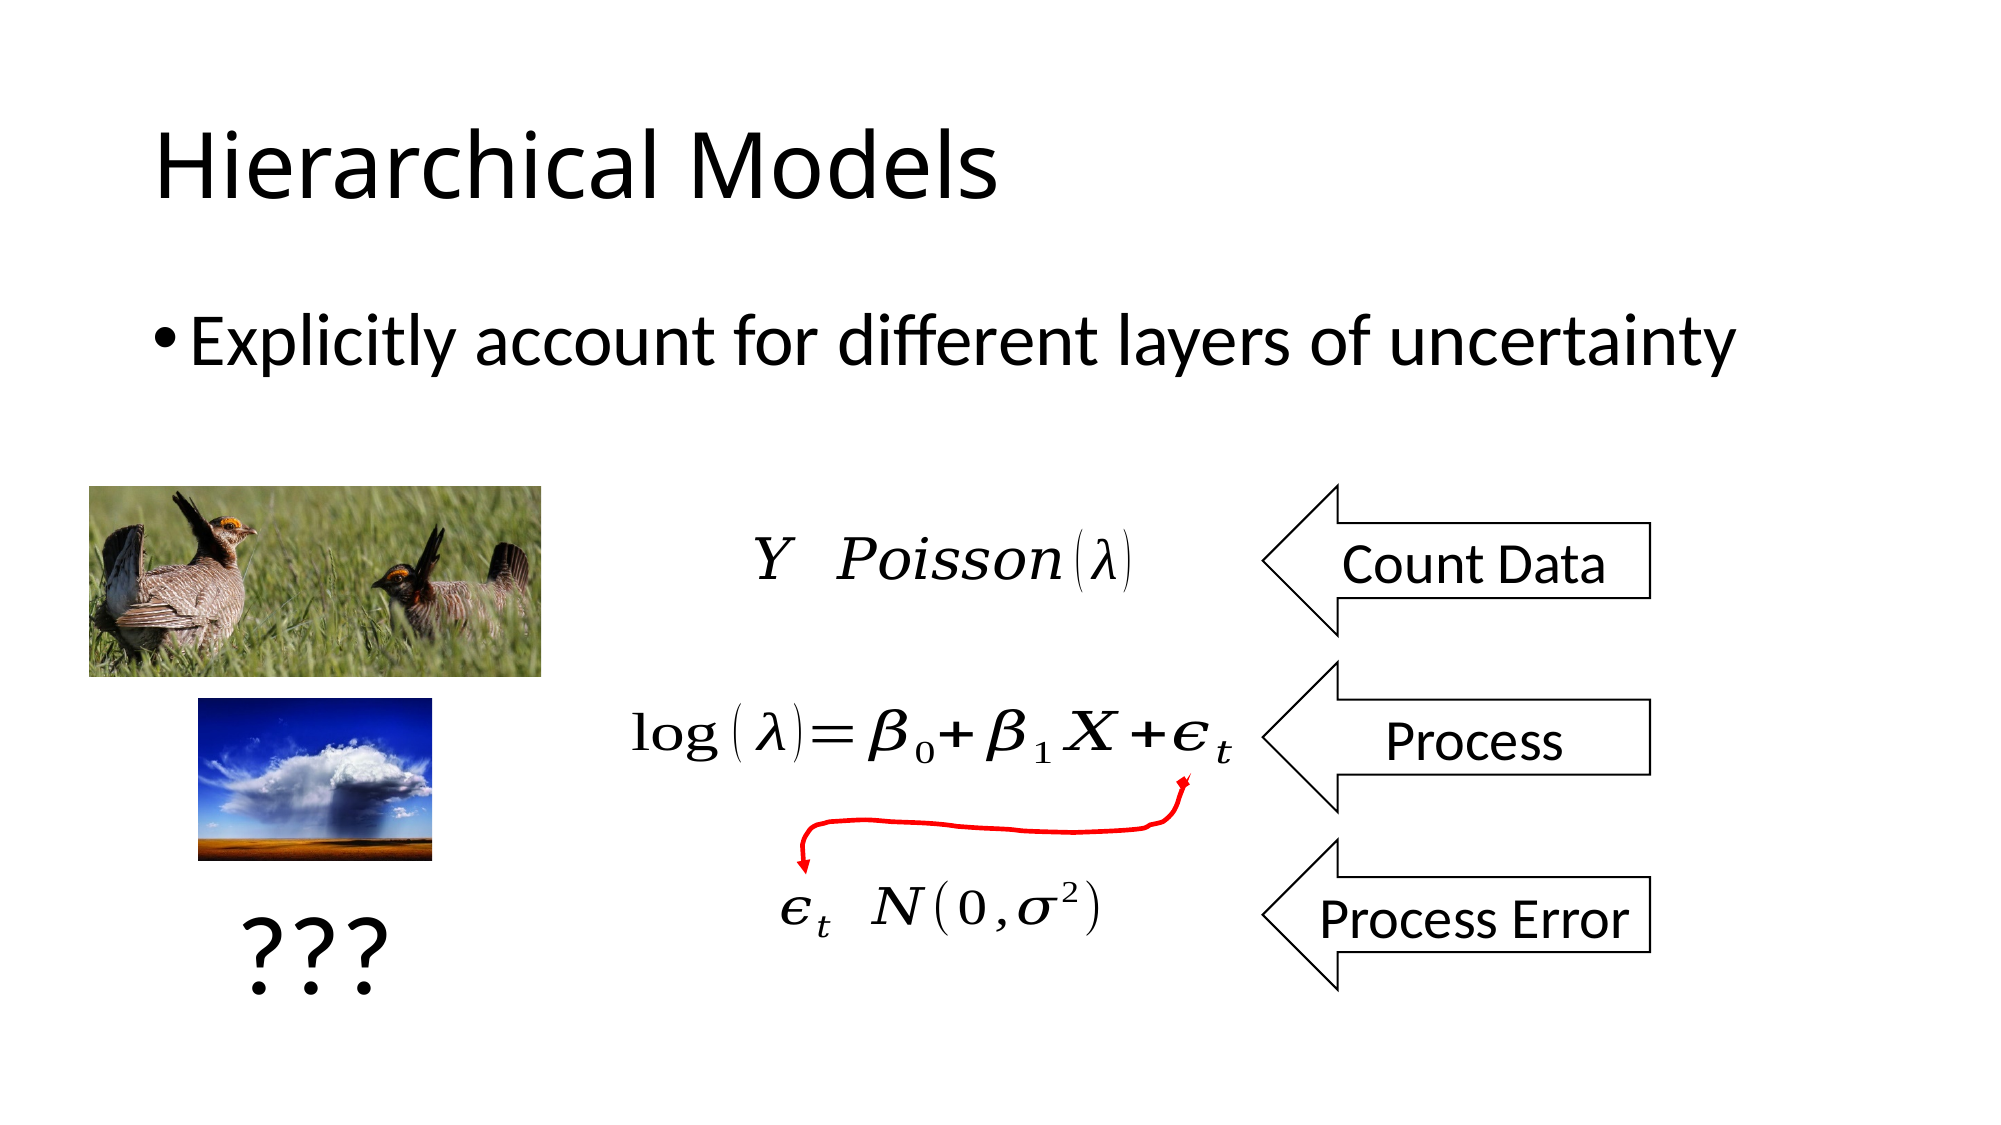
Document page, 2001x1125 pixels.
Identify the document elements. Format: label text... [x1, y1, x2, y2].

picture [88, 486, 542, 677]
text_box [797, 776, 1190, 875]
text_box Process Error [1261, 837, 1652, 993]
text_box Process [1261, 659, 1652, 815]
text_box ??? [221, 874, 409, 1025]
picture [198, 698, 433, 861]
list Explicitly account for different layers of uncertainty [137, 292, 1863, 1007]
text_box Count Data [1261, 483, 1652, 639]
title Hierarchical Models [137, 59, 1863, 278]
